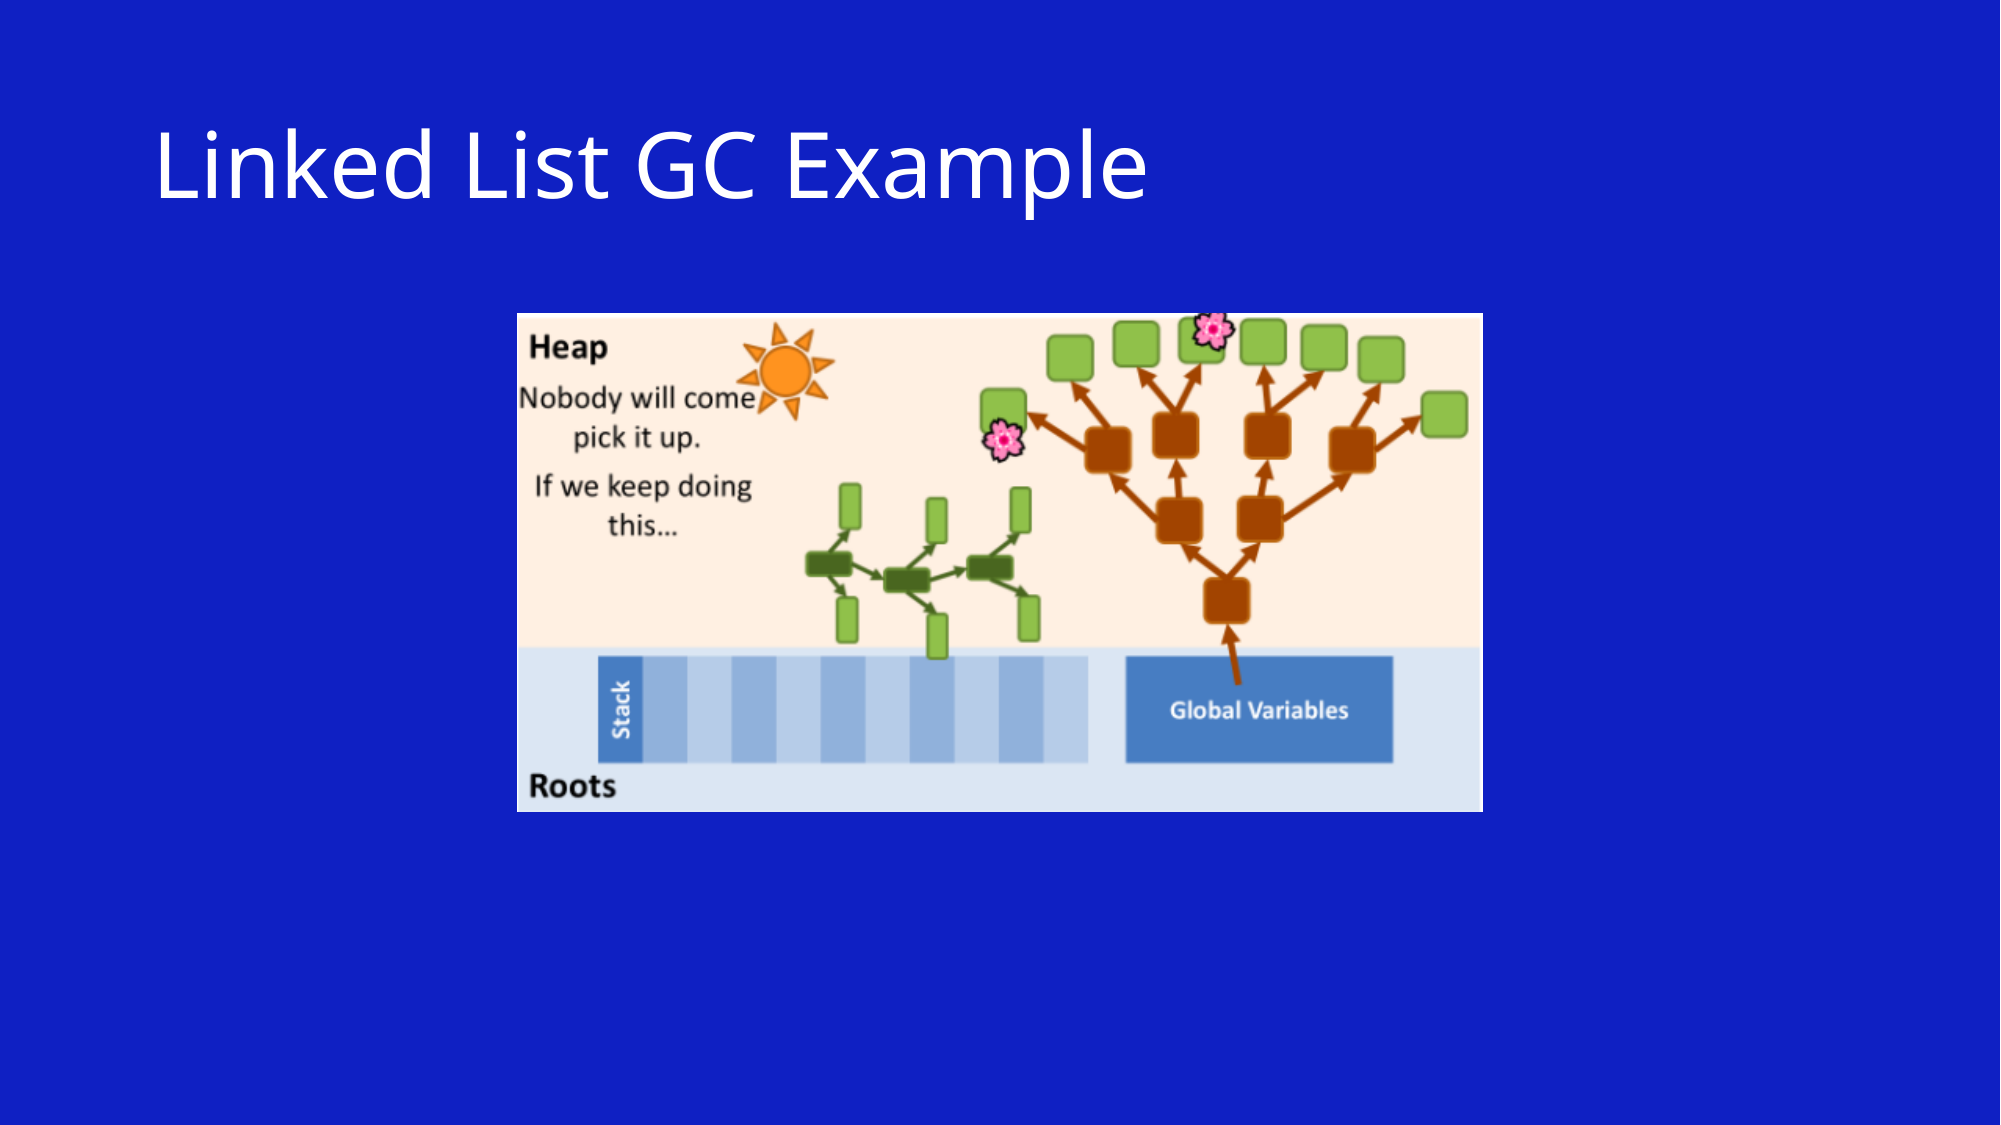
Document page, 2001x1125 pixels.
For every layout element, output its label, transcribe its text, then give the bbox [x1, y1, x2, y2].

picture [517, 313, 1483, 812]
title Linked List GC Example [137, 59, 1863, 278]
